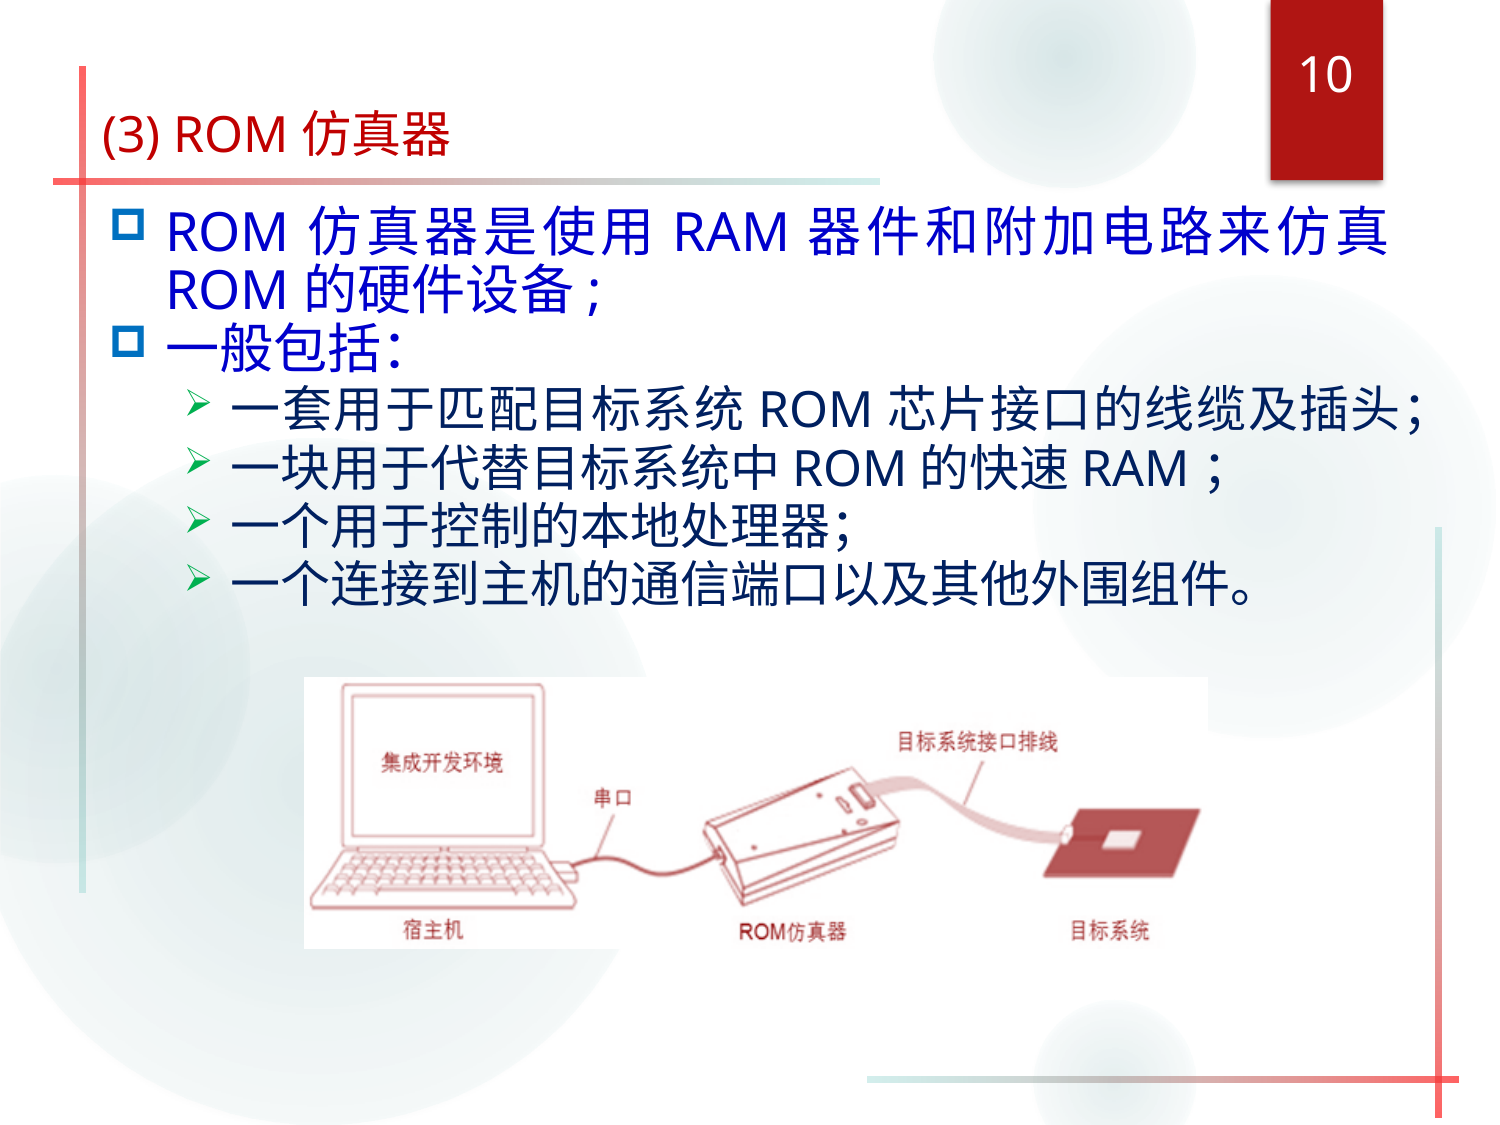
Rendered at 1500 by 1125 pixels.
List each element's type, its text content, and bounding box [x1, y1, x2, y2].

slide_number 10 [1273, 48, 1378, 119]
title (3) ROM仿真器 [87, 94, 1245, 185]
picture [303, 677, 1208, 949]
list ROM仿真器是使用RAM器件和附加电路来仿真ROM的硬件设备; 一般包括： 一套用于匹配目标系统ROM芯片接口的线缆及插头； 一块用于代替目标系统中ROM的快速RAM； 一个用于控制的本地处理器； 一个连接到主机的通信端口以及其他外围组件。 [93, 196, 1418, 1032]
